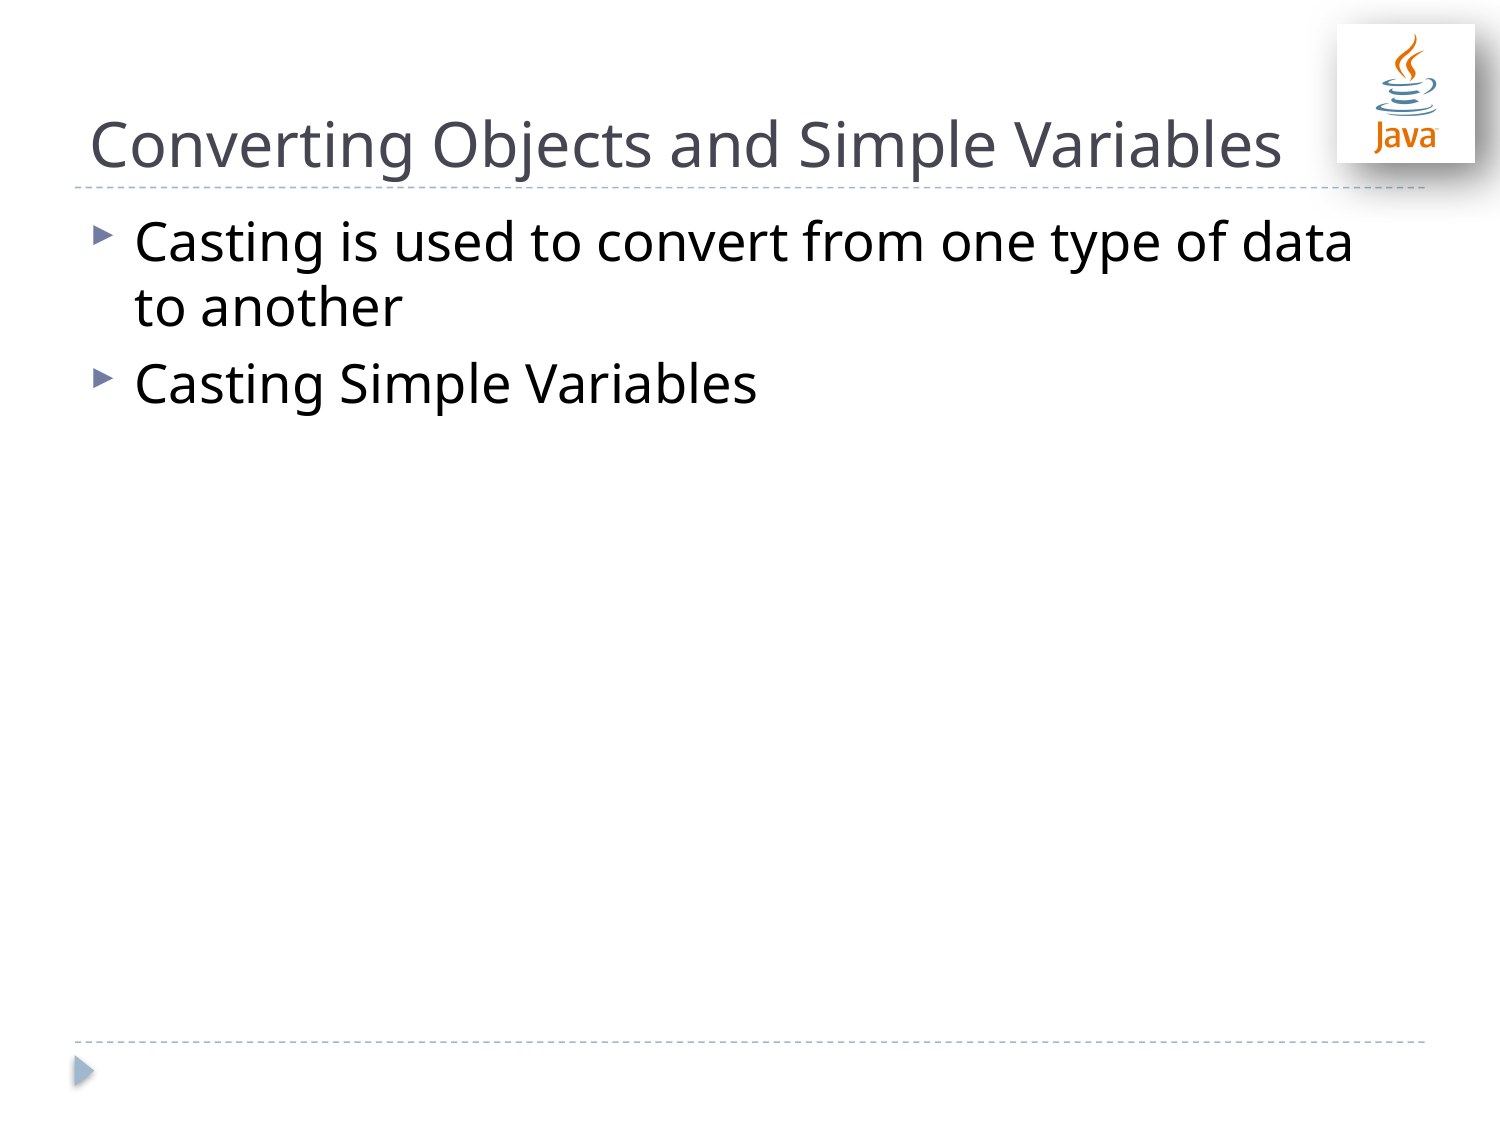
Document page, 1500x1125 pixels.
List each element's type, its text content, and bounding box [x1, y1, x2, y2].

picture [1337, 24, 1475, 163]
title Converting Objects and Simple Variables [75, 24, 1313, 188]
list Casting is used to convert from one type of data to another Casting Simple Variables [75, 200, 1425, 1010]
